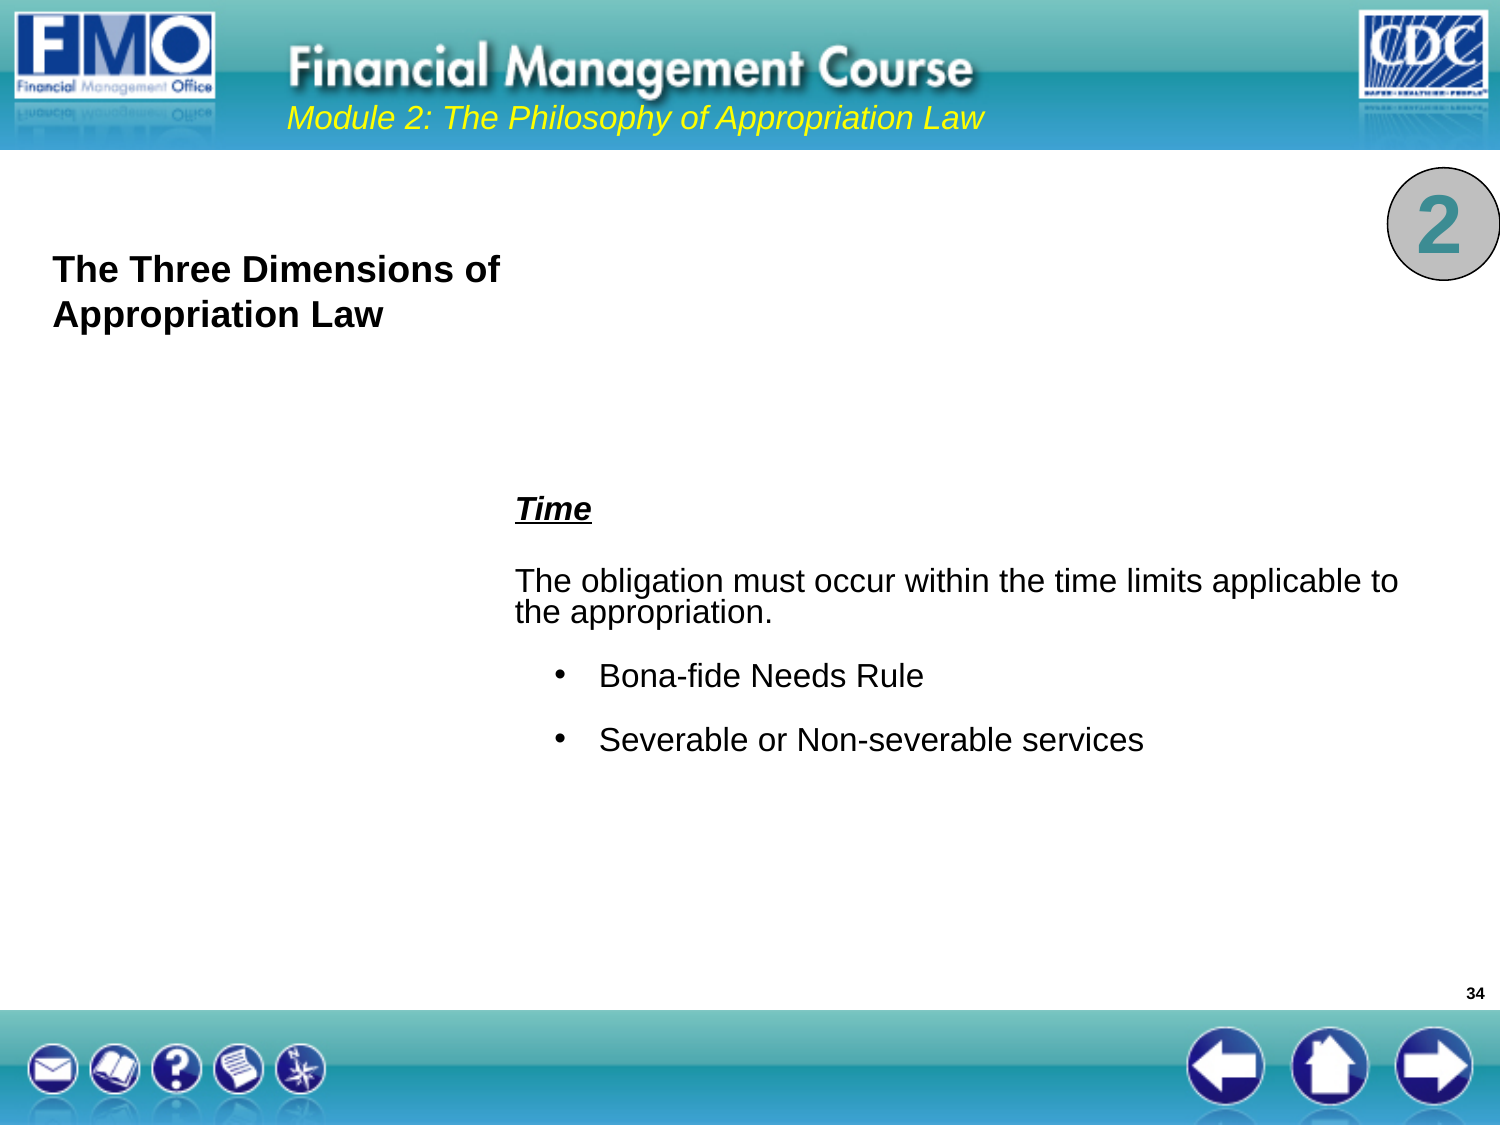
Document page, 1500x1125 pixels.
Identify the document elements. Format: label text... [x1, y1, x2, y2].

text_box Time The obligation must occur within the time limits applicable to the appropriation. Bona-fide Needs Rule Severable or Non-severable services [499, 487, 1463, 766]
picture [0, 0, 1500, 151]
slide_number 34 [1449, 974, 1500, 1010]
text_box The Three Dimensions of Appropriation Law [37, 237, 550, 343]
text_box 2 [1376, 162, 1478, 278]
picture [0, 1010, 1500, 1125]
text_box [1478, 179, 1500, 269]
